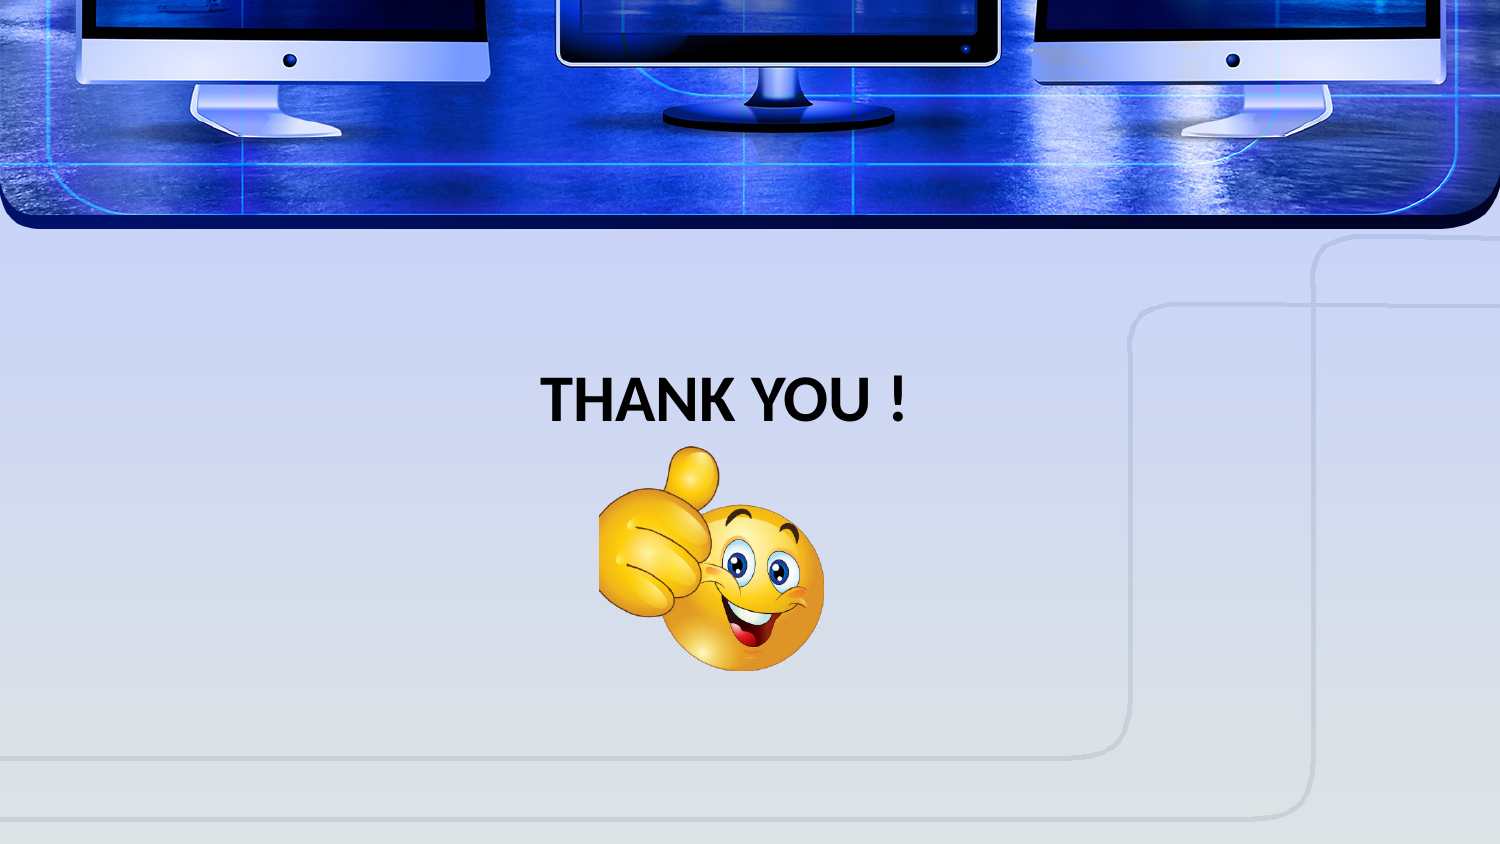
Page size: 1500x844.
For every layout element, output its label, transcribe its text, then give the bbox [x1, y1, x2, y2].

text_box THANK YOU ! [399, 347, 1051, 442]
picture [0, 0, 1500, 844]
